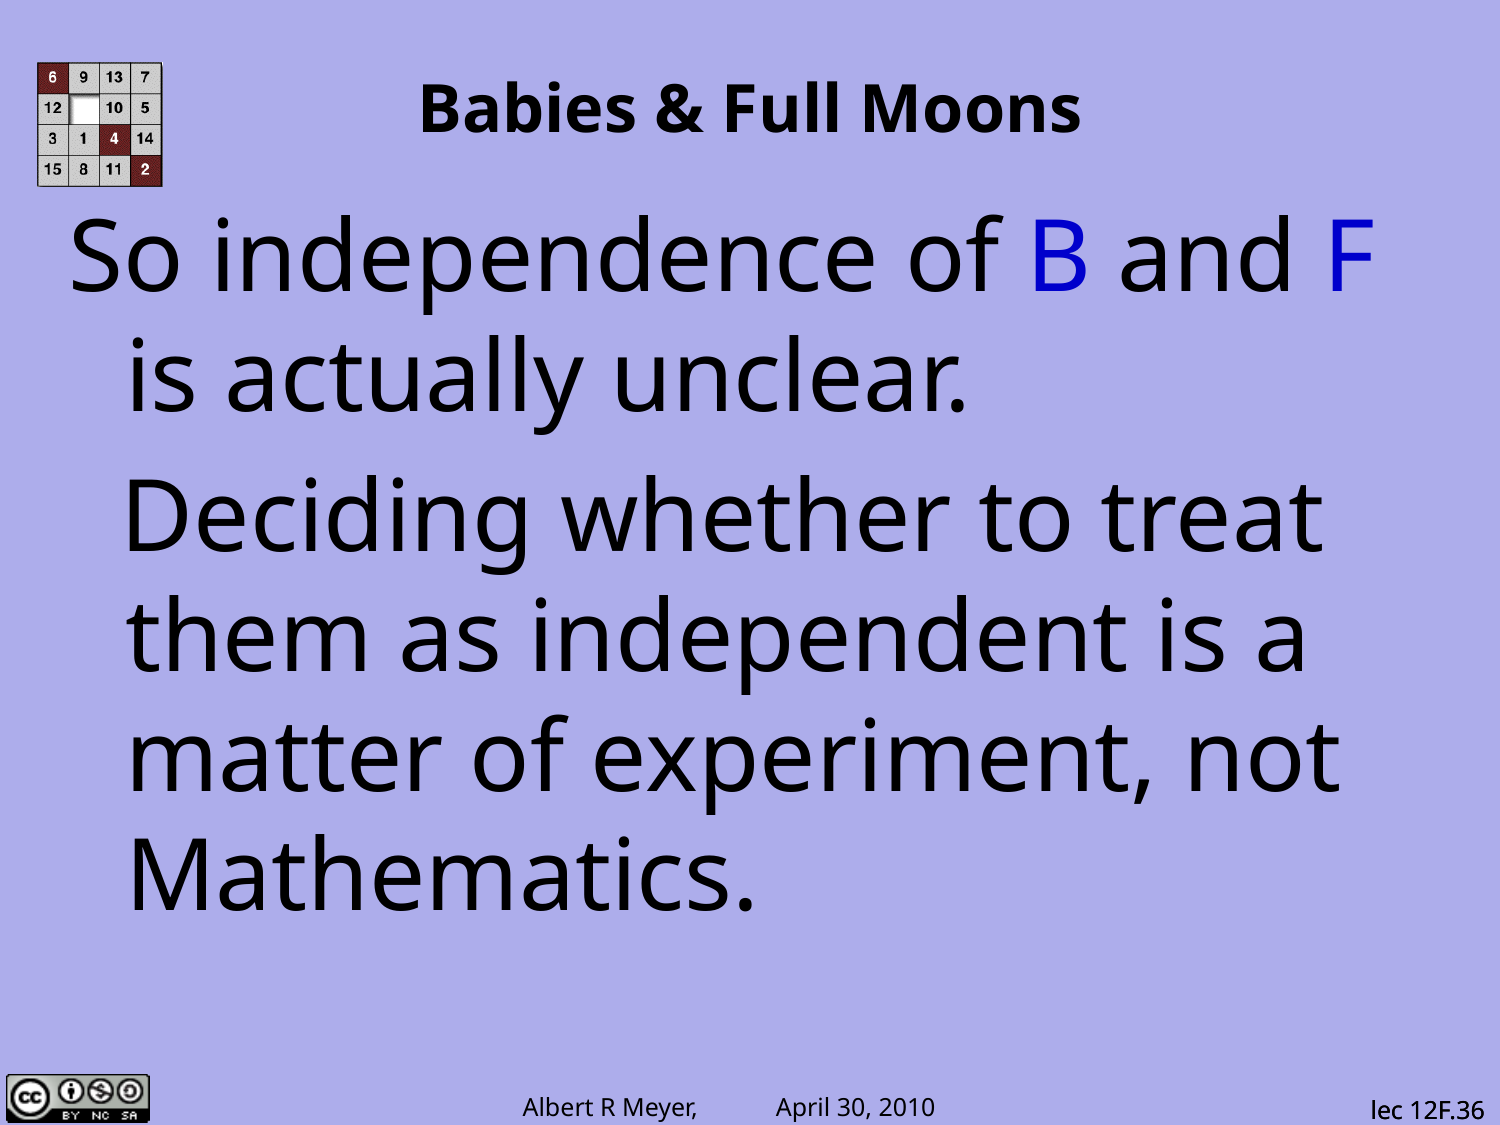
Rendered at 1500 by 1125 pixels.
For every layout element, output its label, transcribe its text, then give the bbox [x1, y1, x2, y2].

picture [6, 1074, 150, 1123]
list So independence of B and F is actually unclear. Deciding whether to treat them as independent is a matter of experiment, not Mathematics. [53, 183, 1442, 945]
text_box lec 12F.36 [1262, 1087, 1500, 1125]
title Babies & Full Moons [212, 37, 1288, 176]
picture [37, 62, 163, 187]
